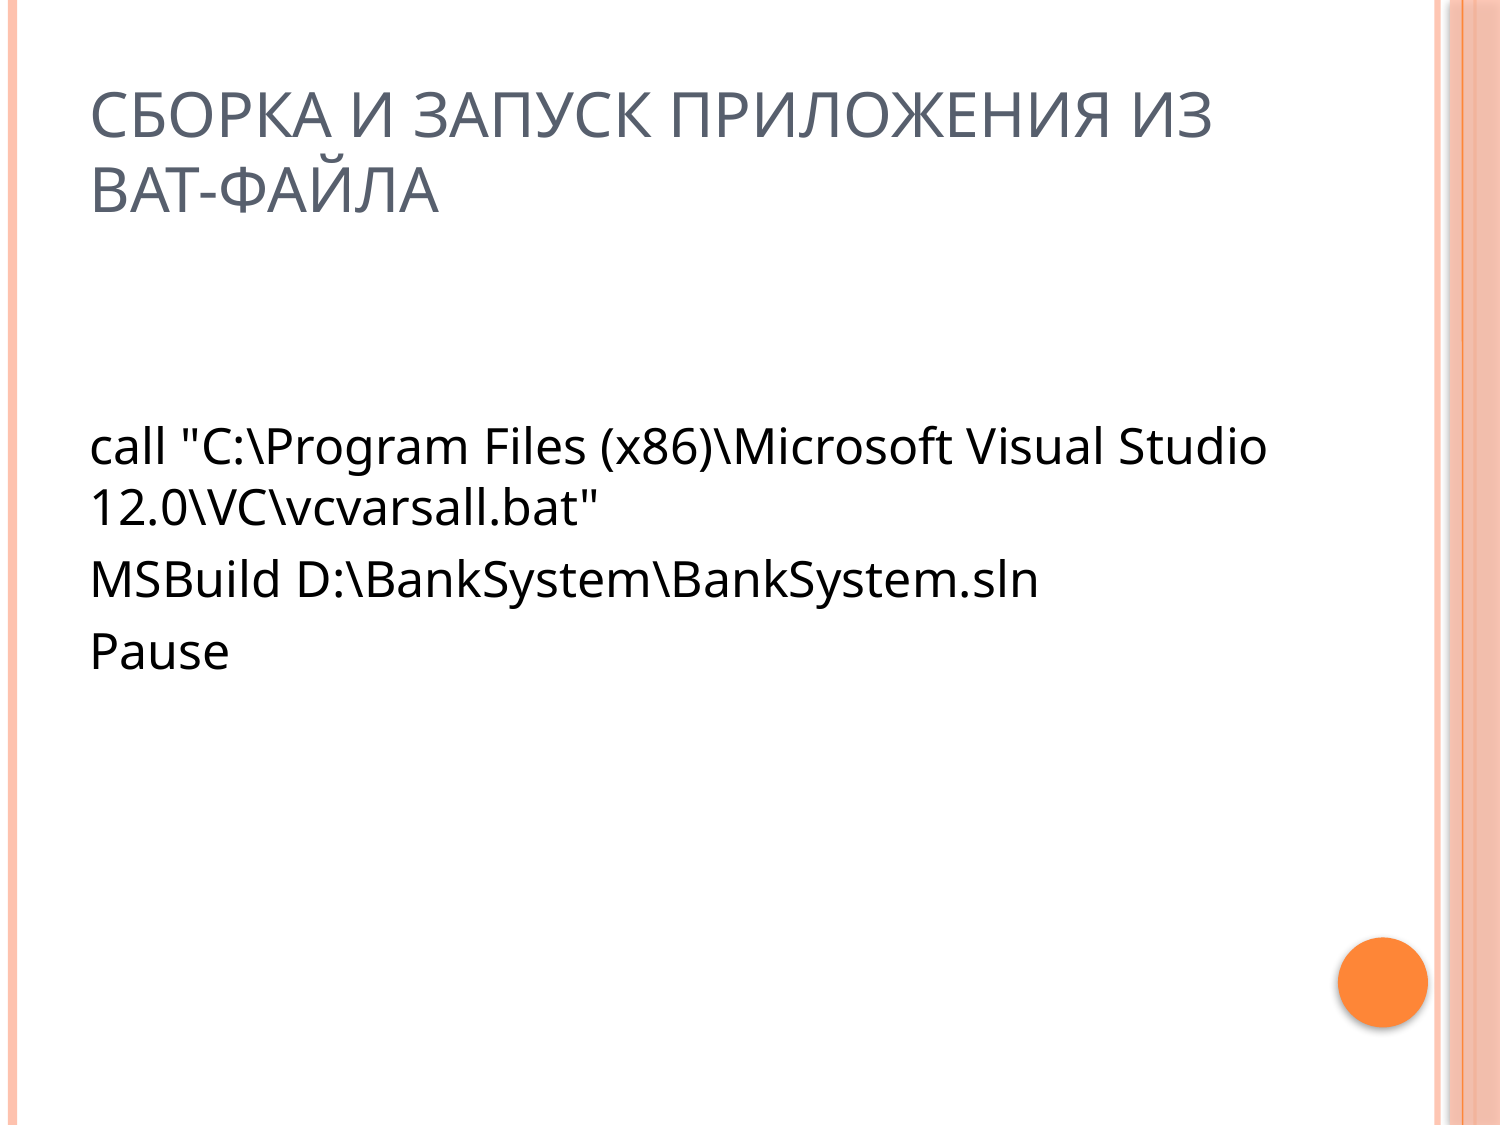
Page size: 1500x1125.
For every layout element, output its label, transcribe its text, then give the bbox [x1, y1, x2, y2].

title Сборка и запуск приложения из bat-файла [75, 45, 1300, 233]
list call "C:\Program Files (x86)\Microsoft Visual Studio 12.0\VC\vcvarsall.bat" MSBuild D:\BankSystem\BankSystem.sln Pause [75, 262, 1300, 1062]
